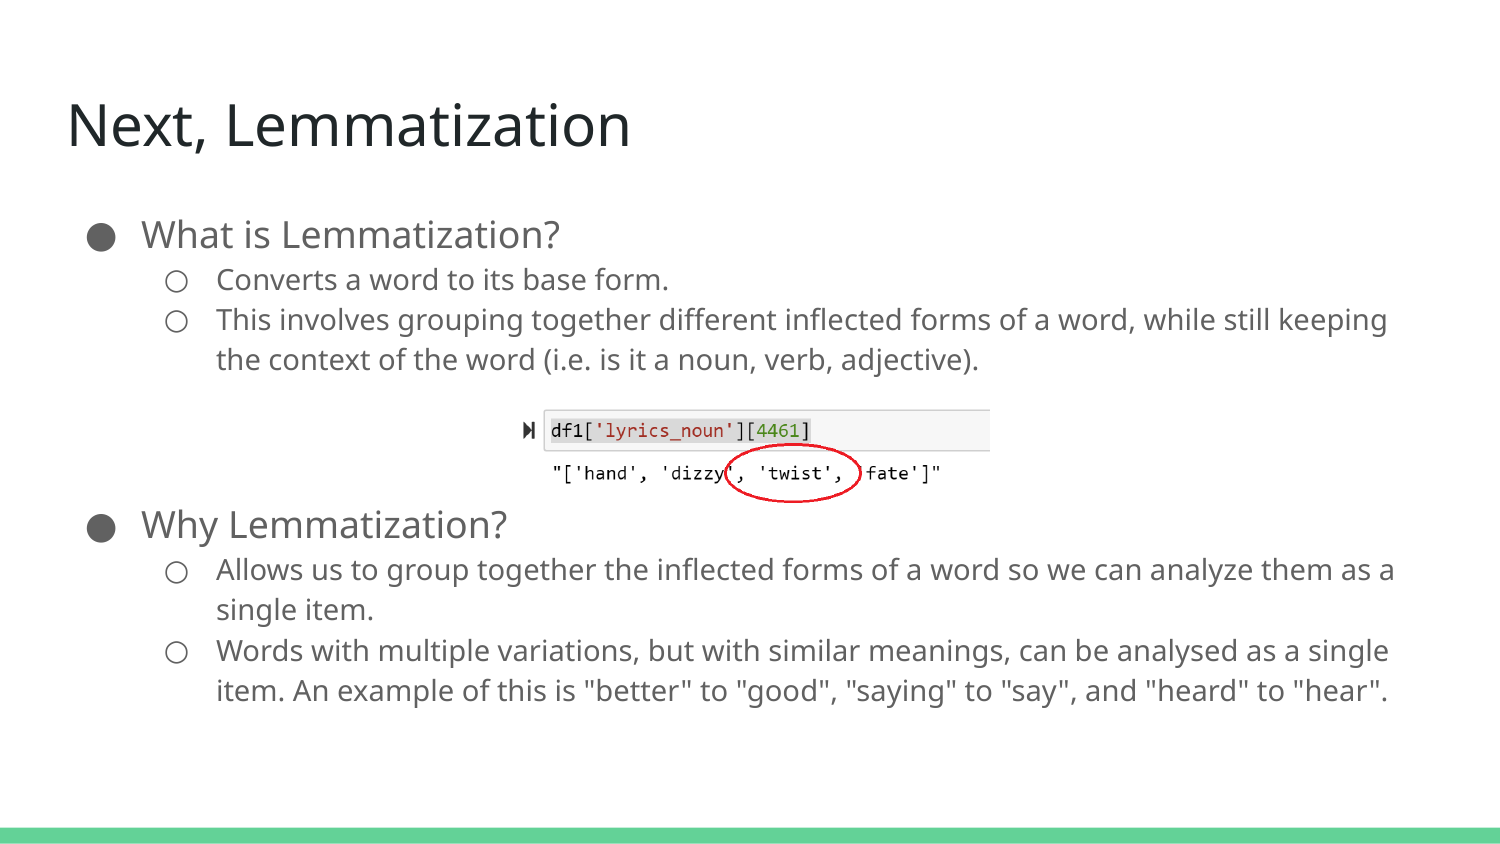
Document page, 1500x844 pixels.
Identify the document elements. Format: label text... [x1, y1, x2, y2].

list What is Lemmatization? Converts a word to its base form. This involves grouping together different inflected forms of a word, while still keeping the context of the word (i.e. is it a noun, verb, adjective). Why Lemmatization? Allows us to group together the inflected forms of a word so we can analyze them as a single item. Words with multiple variations, but with similar meanings, can be analysed as a single item. An example of this is "better" to "good", "saying" to "say", and "heard" to "hear". [51, 189, 1449, 750]
picture [509, 407, 991, 503]
title Next, Lemmatization [51, 72, 1449, 167]
